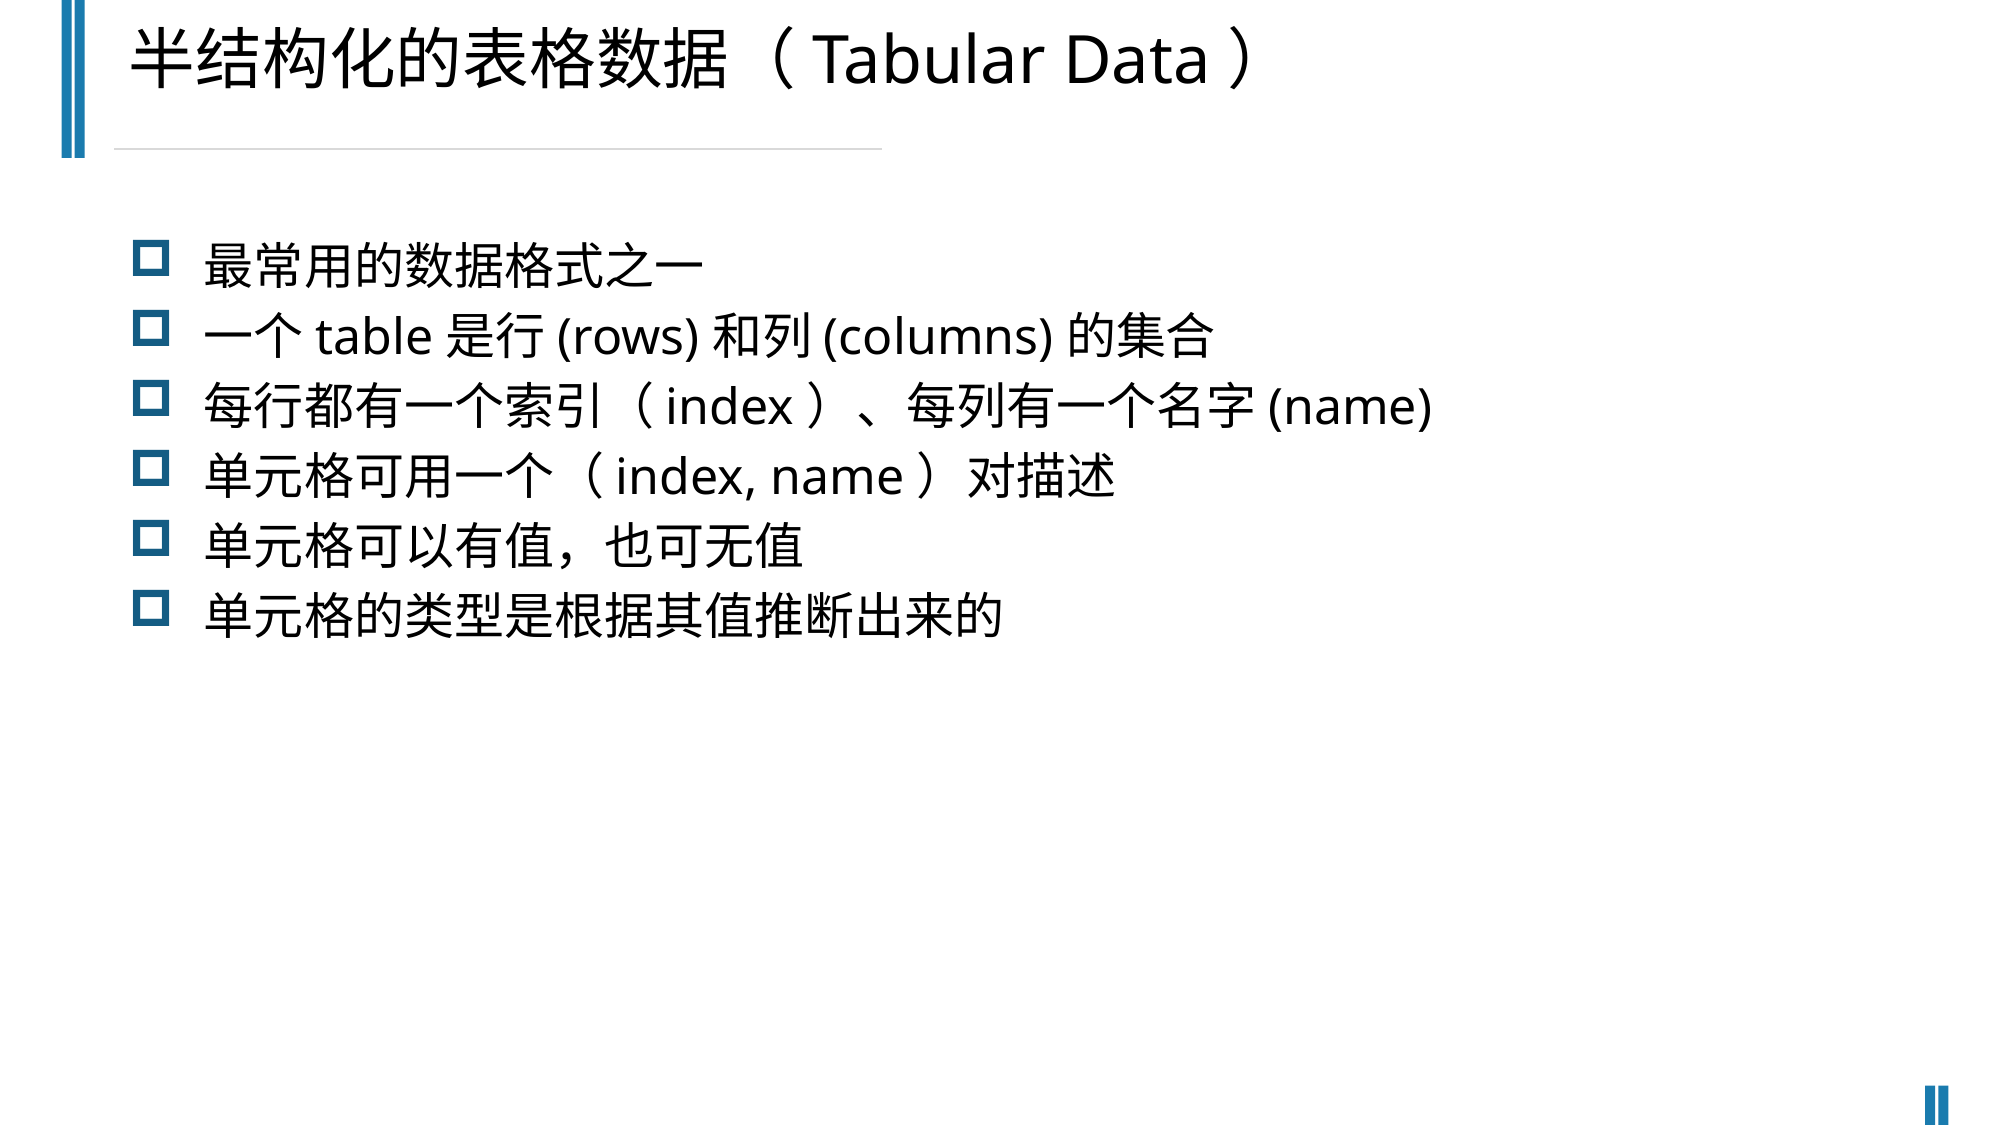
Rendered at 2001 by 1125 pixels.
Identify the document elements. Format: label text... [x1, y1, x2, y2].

list 半结构化的表格数据（Tabular Data） [114, 9, 1415, 106]
list 最常用的数据格式之一 一个table是行(rows)和列(columns)的集合 每行都有一个索引（index）、每列有一个名字(name) 单元格可用一个（index, name）对描述 单元格可以有值，也可无值 单元格的类型是根据其值推断出来的 [114, 227, 1765, 756]
